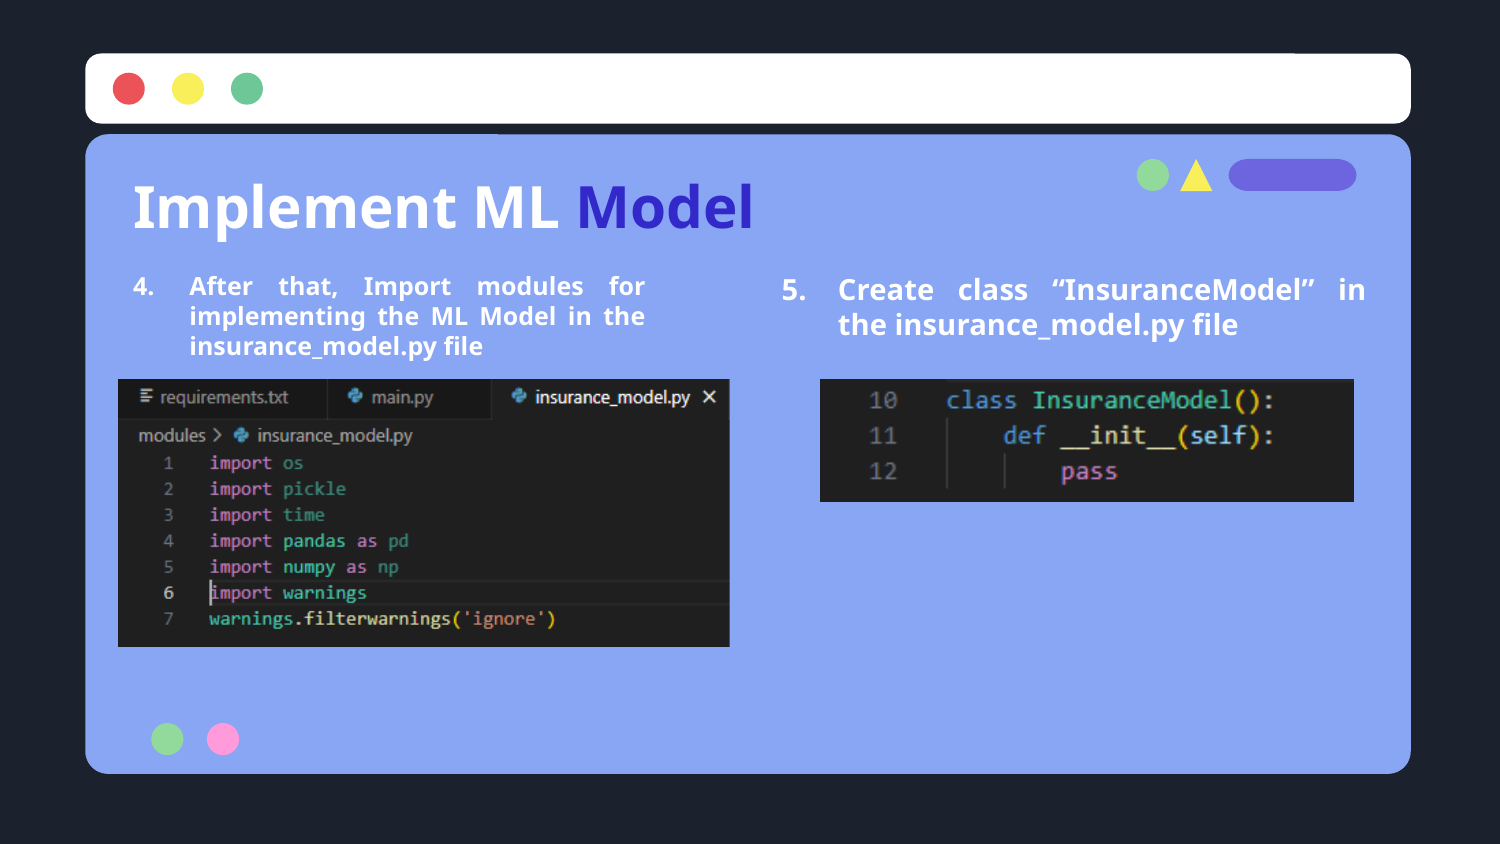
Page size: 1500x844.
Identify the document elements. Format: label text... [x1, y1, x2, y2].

title Implement ML Model [118, 158, 1382, 252]
text_box Create class “InsuranceModel” in the insurance_model.py file [766, 231, 1382, 381]
text_box After that, Import modules for implementing the ML Model in the insurance_model.py file [118, 240, 662, 377]
picture [117, 378, 730, 647]
picture [820, 379, 1354, 503]
